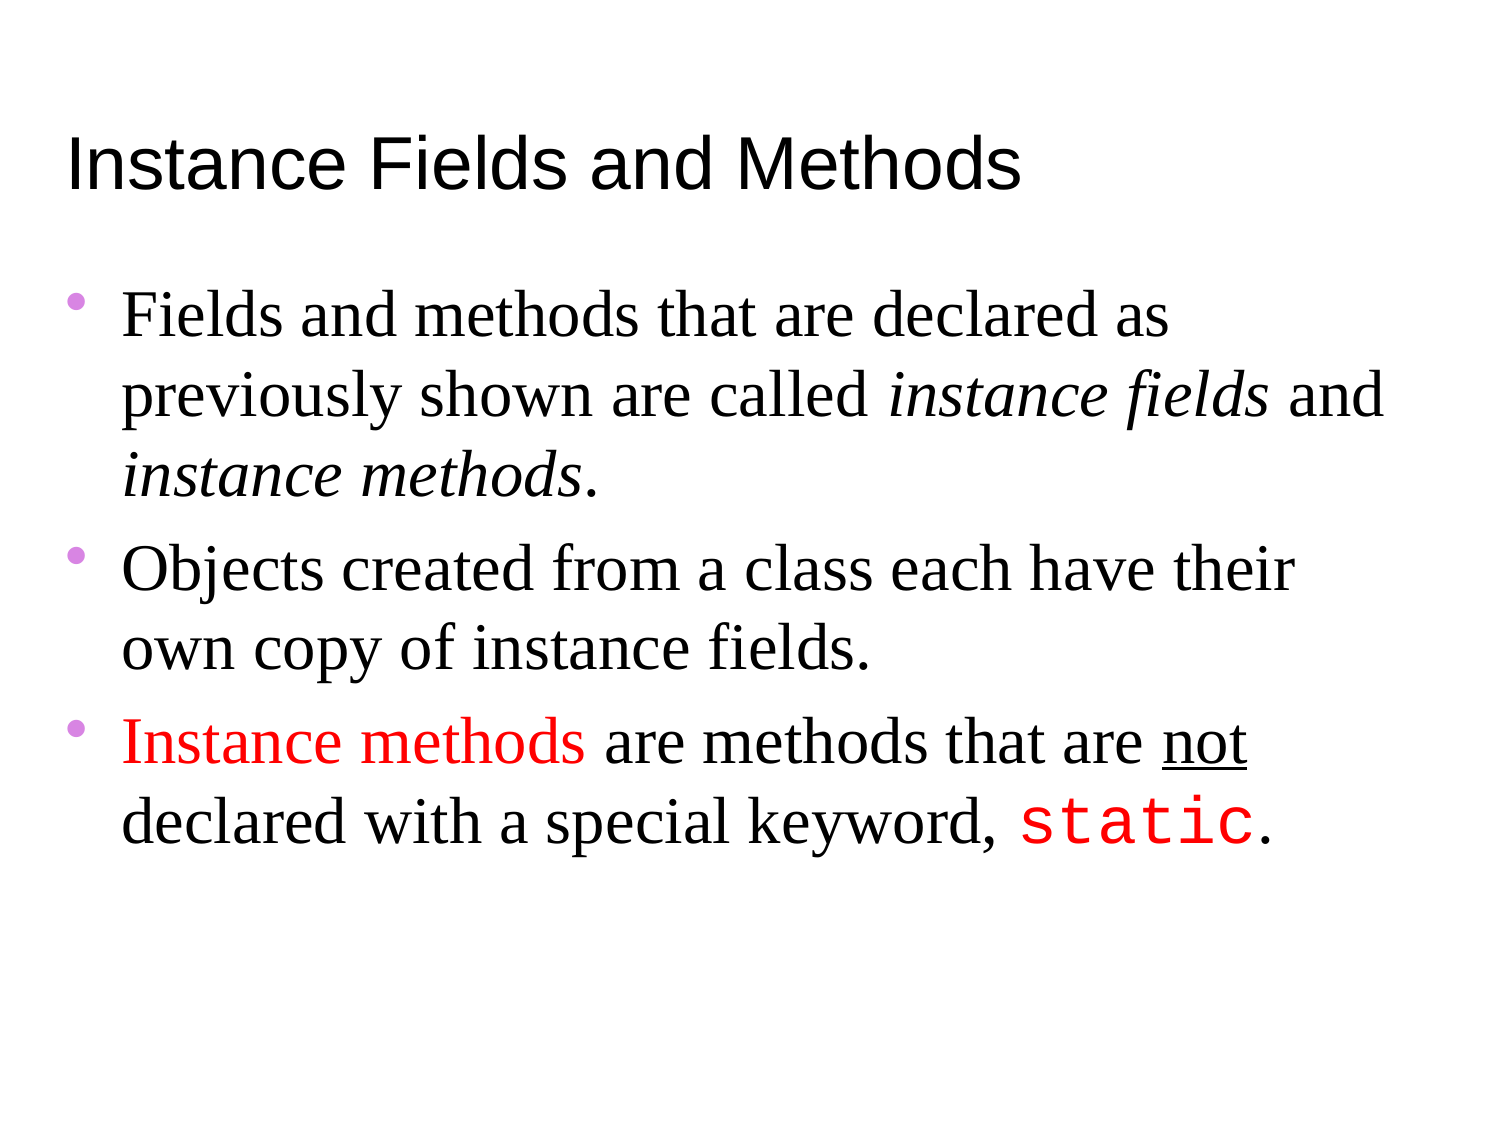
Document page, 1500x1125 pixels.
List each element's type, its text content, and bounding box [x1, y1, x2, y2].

title Instance Fields and Methods [49, 49, 1463, 213]
list Fields and methods that are declared as previously shown are called instance fields and instance methods. Objects created from a class each have their own copy of instance fields. Instance methods are methods that are not declared with a special keyword, static. [49, 262, 1411, 1013]
